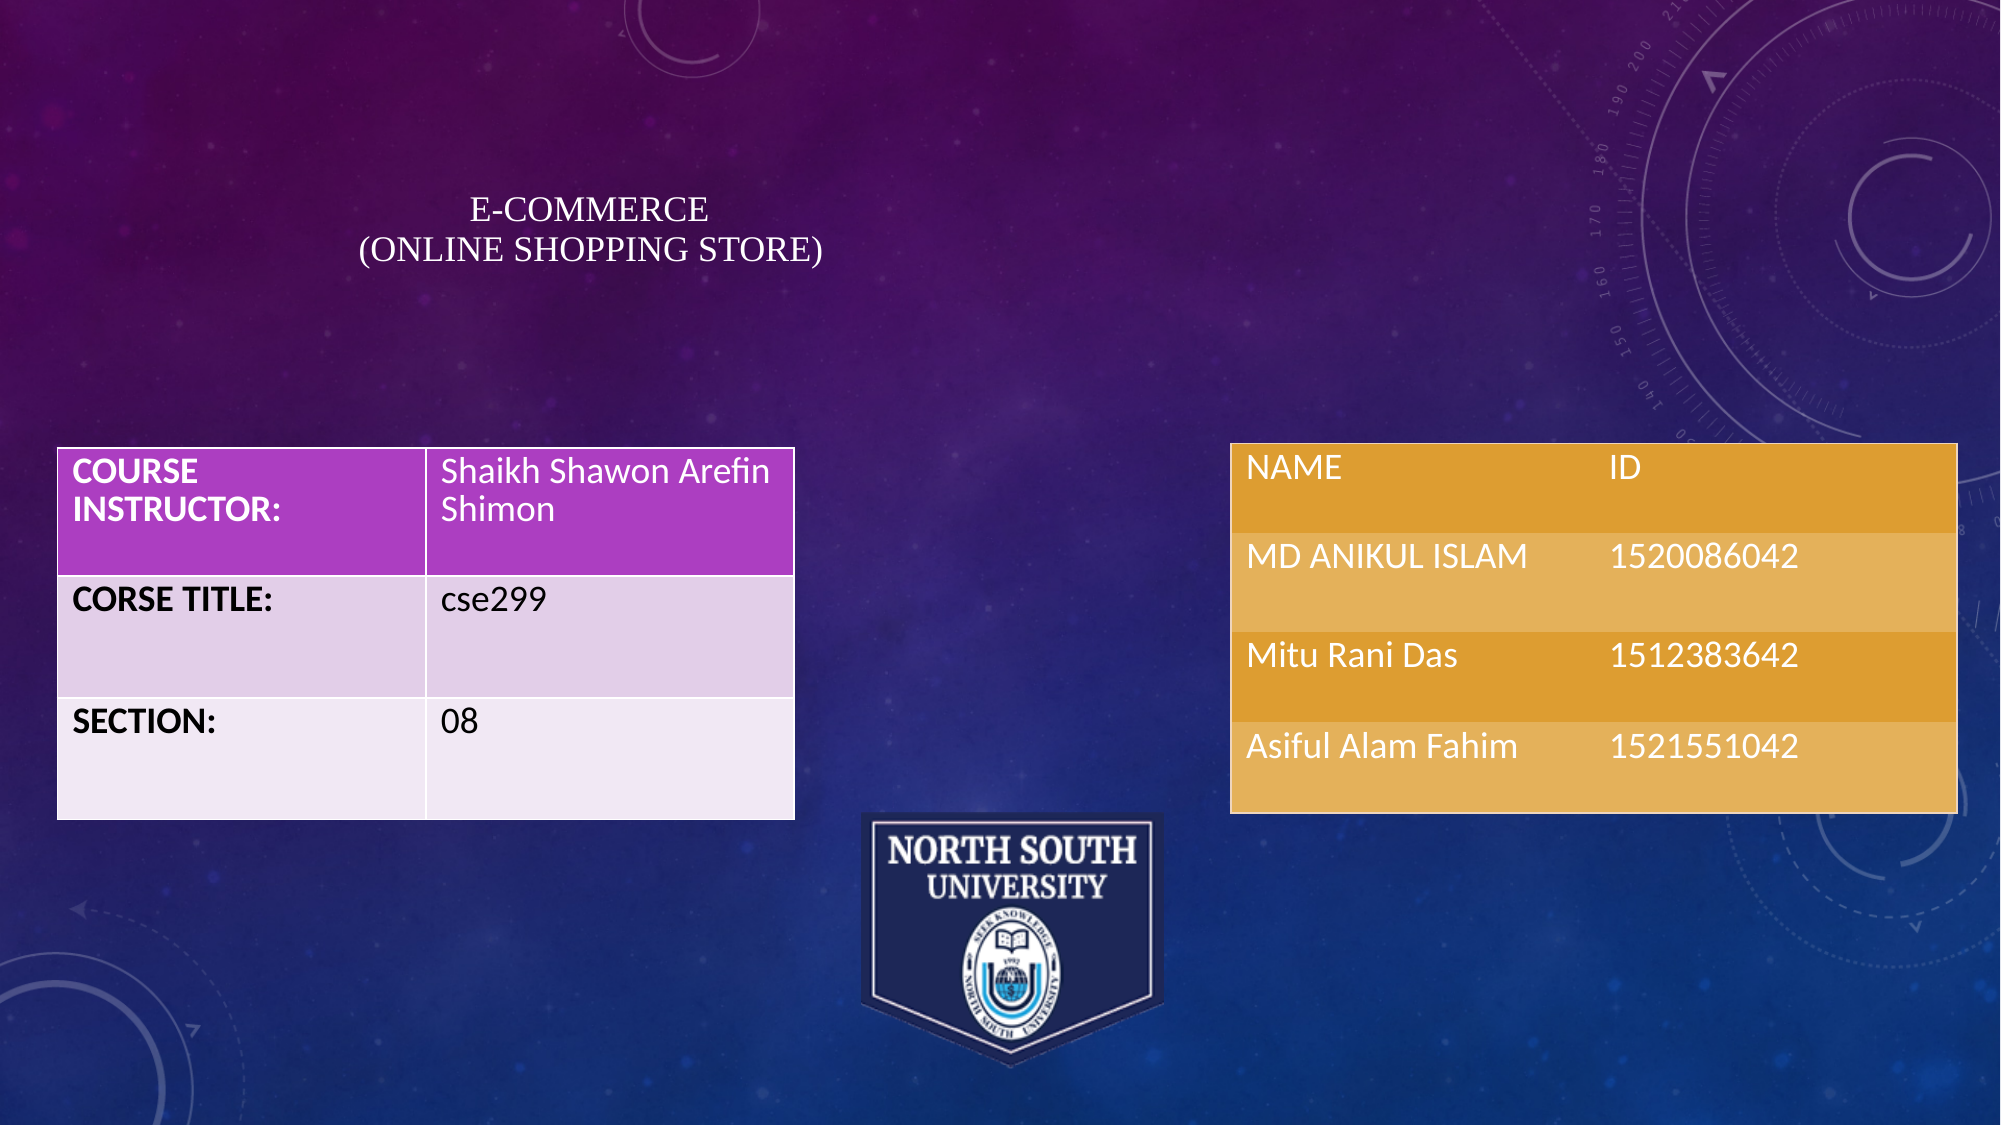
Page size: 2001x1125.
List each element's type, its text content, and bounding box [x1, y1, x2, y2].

table_header NAME [1232, 444, 1594, 533]
table_header Shaikh Shawon Arefin Shimon [427, 449, 793, 575]
table_cell SECTION: [58, 699, 425, 819]
table_cell Asiful Alam Fahim [1232, 722, 1594, 812]
table_header ID [1594, 444, 1956, 533]
table_cell 1520086042 [1594, 533, 1956, 632]
picture [0, 0, 2001, 1125]
table_cell Mitu Rani Das [1232, 632, 1594, 722]
table_cell cse299 [427, 577, 793, 697]
table_cell 1512383642 [1594, 632, 1956, 722]
table_header COURSE INSTRUCTOR: [58, 449, 425, 575]
table_cell MD ANIKUL ISLAM [1232, 533, 1594, 632]
table_cell CORSE TITLE: [58, 577, 425, 697]
table_cell 08 [427, 699, 793, 819]
text_box [1099, 379, 1538, 762]
title E-Commerce (Online Shopping Store) [112, 99, 1775, 339]
table_cell 1521551042 [1594, 722, 1956, 812]
